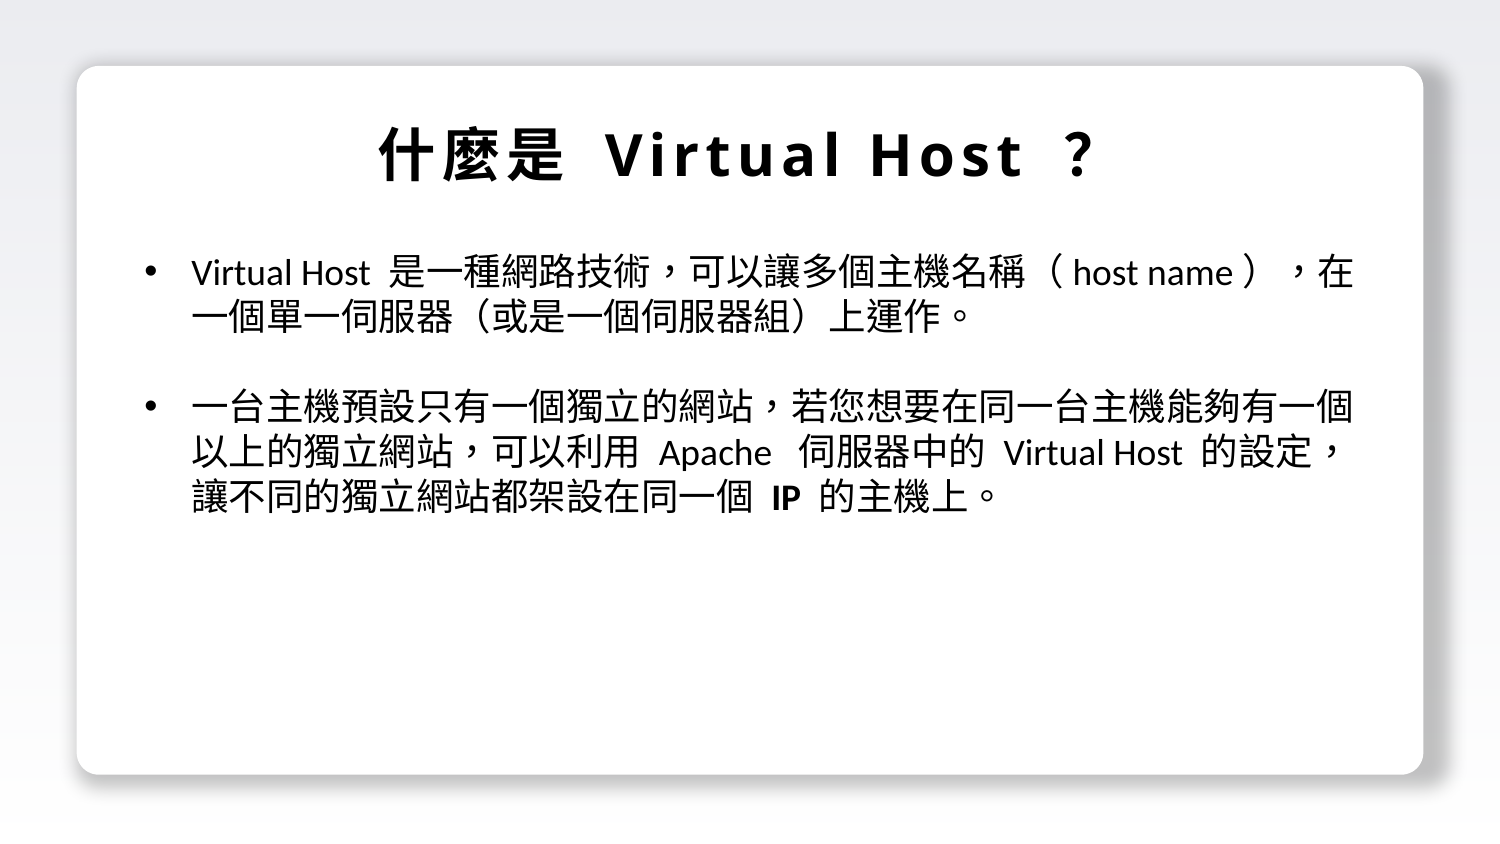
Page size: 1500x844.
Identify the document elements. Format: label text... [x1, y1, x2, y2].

text_box Virtual Host 是一種網路技術，可以讓多個主機名稱（host name），在一個單一伺服器（或是一個伺服器組）上運作。 一台主機預設只有一個獨立的網站，若您想要在同一台主機能夠有一個以上的獨立網站，可以利用 Apache 伺服器中的 Virtual Host 的設定，讓不同的獨立網站都架設在同一個 IP 的主機上。 [129, 240, 1371, 526]
text_box 什麼是 Virtual Host ？ [209, 110, 1291, 196]
text_box [75, 64, 1425, 776]
